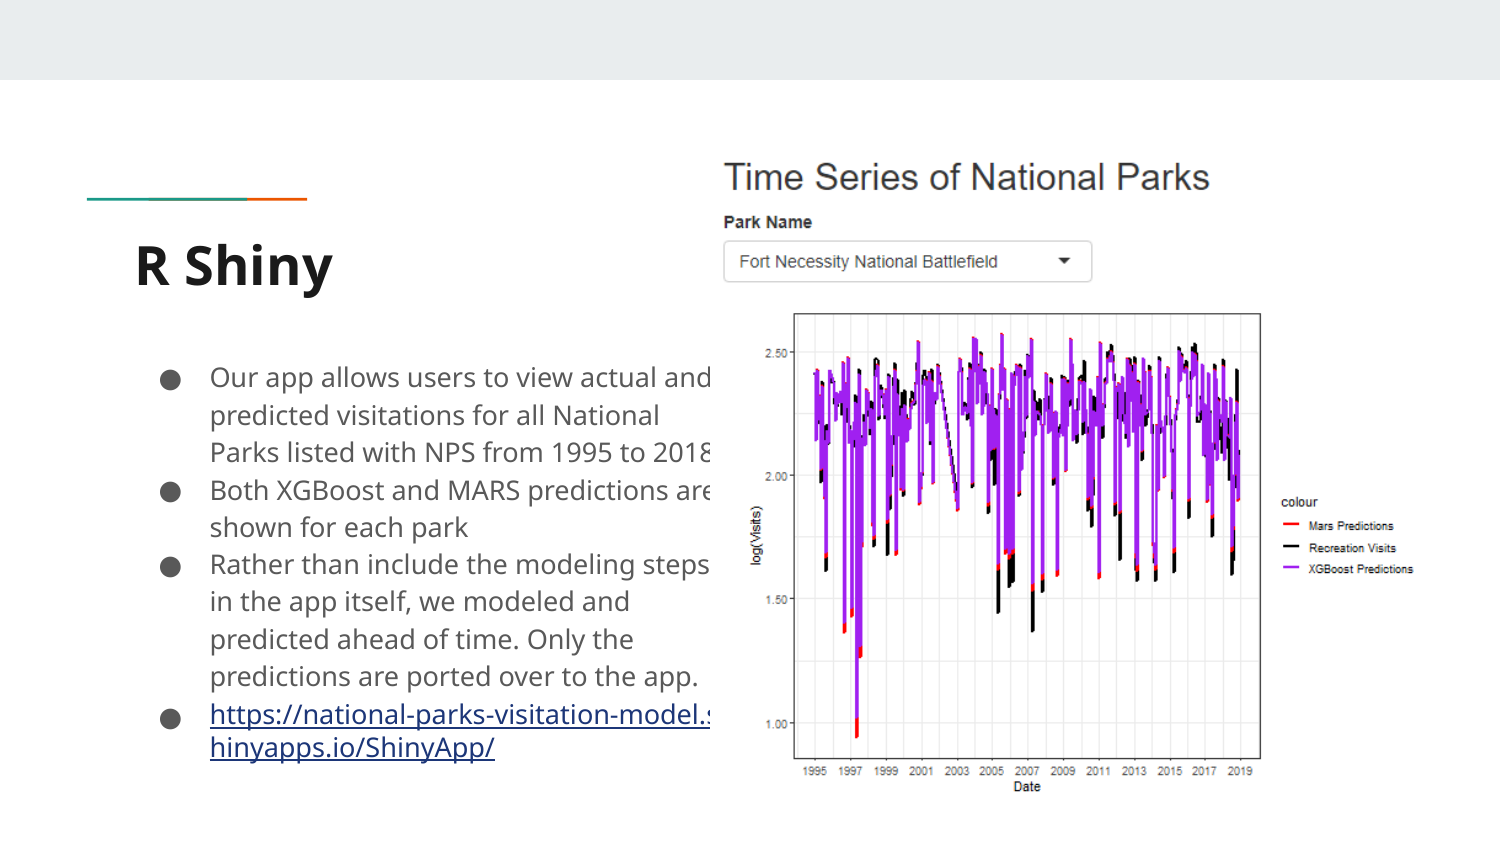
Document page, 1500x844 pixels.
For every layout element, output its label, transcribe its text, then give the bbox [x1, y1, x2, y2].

picture [709, 142, 1438, 832]
list Our app allows users to view actual and predicted visitations for all National Parks listed with NPS from 1995 to 2018 Both XGBoost and MARS predictions are shown for each park Rather than include the modeling steps in the app itself, we modeled and predicted ahead of time. Only the predictions are ported over to the app. https://national-parks-visitation-model.shinyapps.io/ShinyApp/ [119, 341, 704, 712]
title R Shiny [119, 216, 704, 305]
